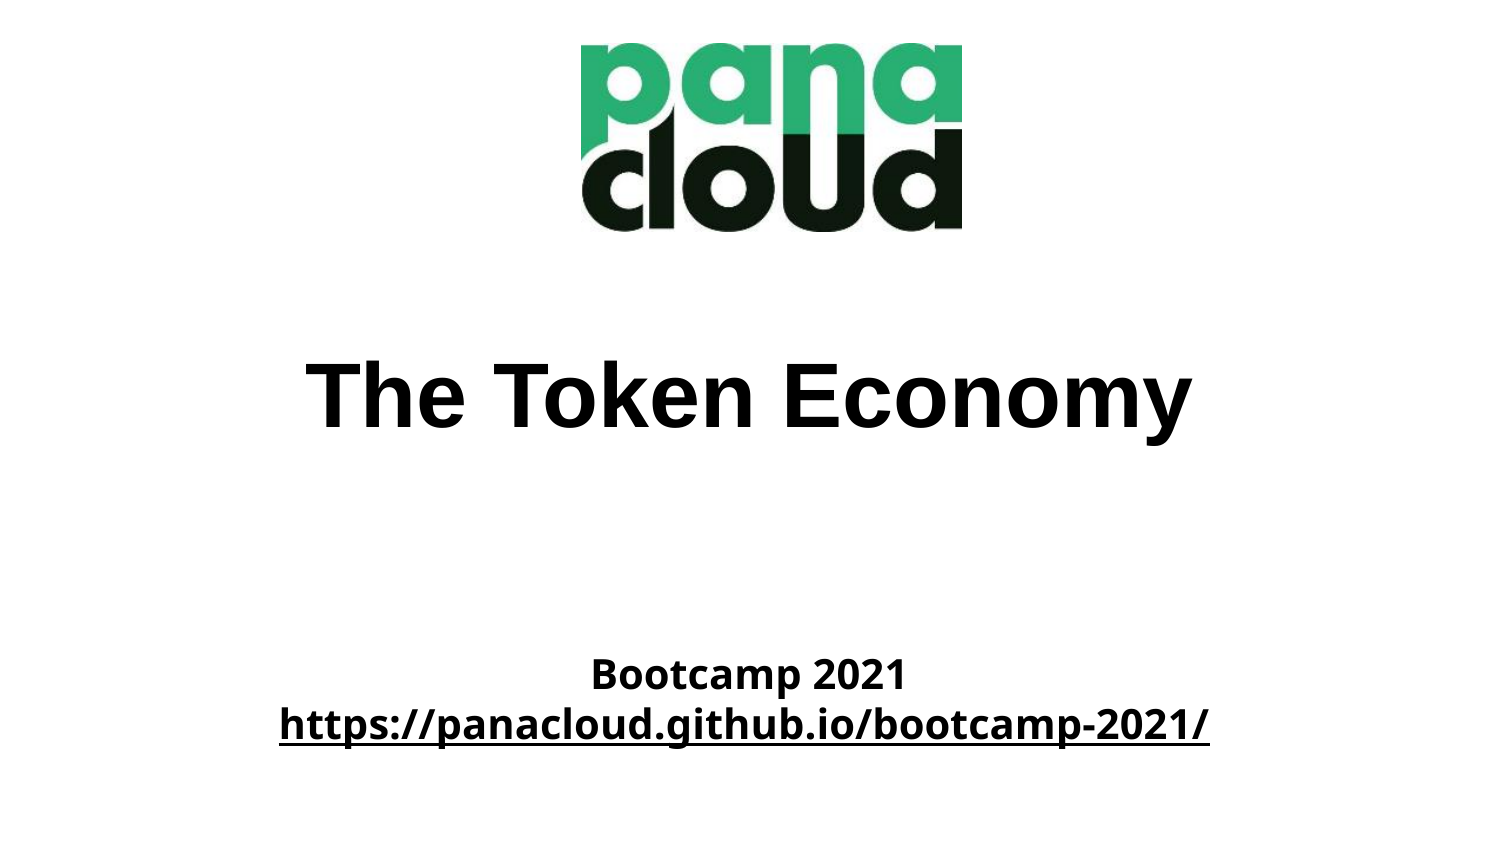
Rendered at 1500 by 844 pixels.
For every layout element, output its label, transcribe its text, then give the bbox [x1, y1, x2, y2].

text_box The Token Economy [0, 328, 1500, 453]
picture [581, 43, 962, 232]
text_box Bootcamp 2021 https://panacloud.github.io/bootcamp-2021/ [253, 632, 1246, 770]
